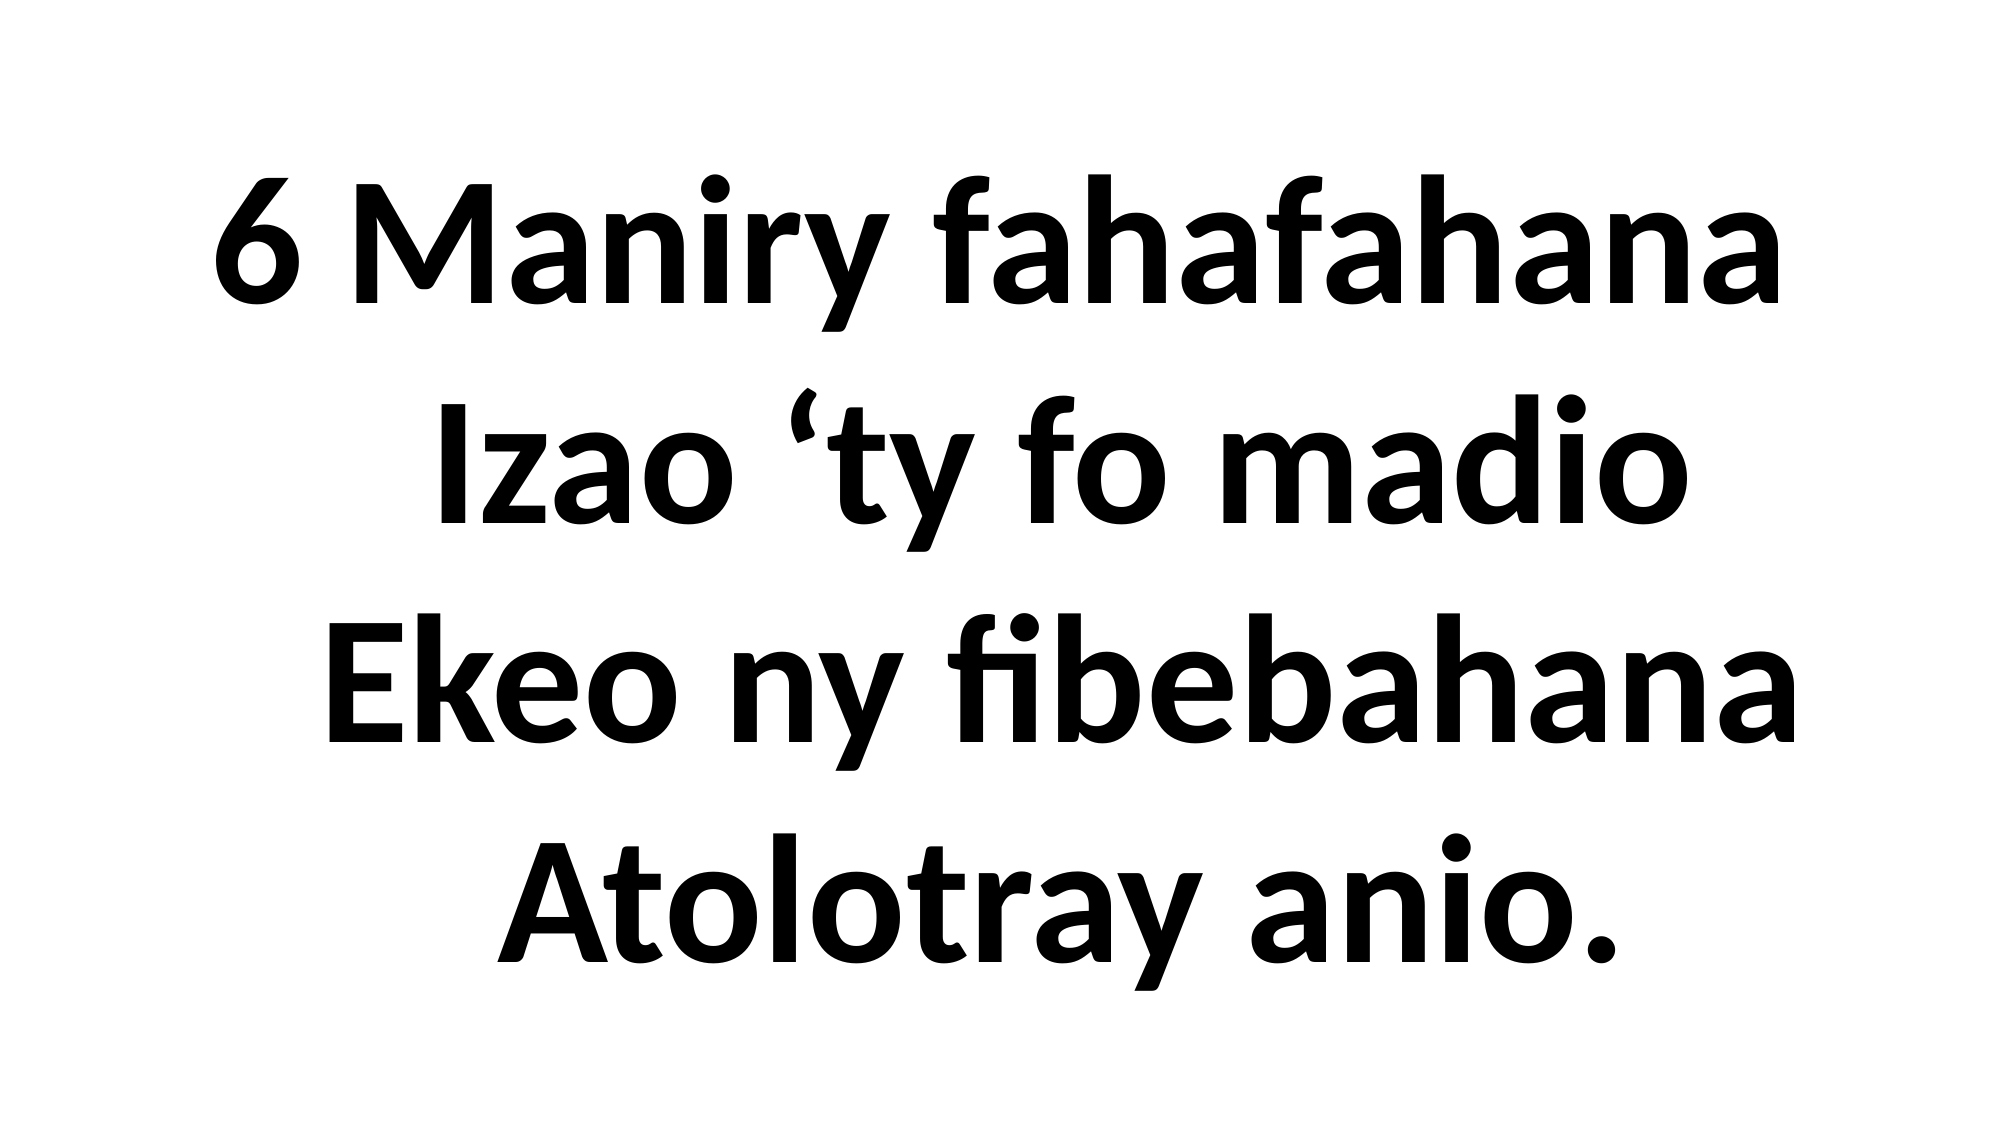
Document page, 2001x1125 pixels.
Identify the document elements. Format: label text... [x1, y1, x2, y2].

text_box 6 Maniry fahafahana Izao ‘ty fo madio Ekeo ny fibebahana Atolotray anio. [0, 112, 2000, 1007]
